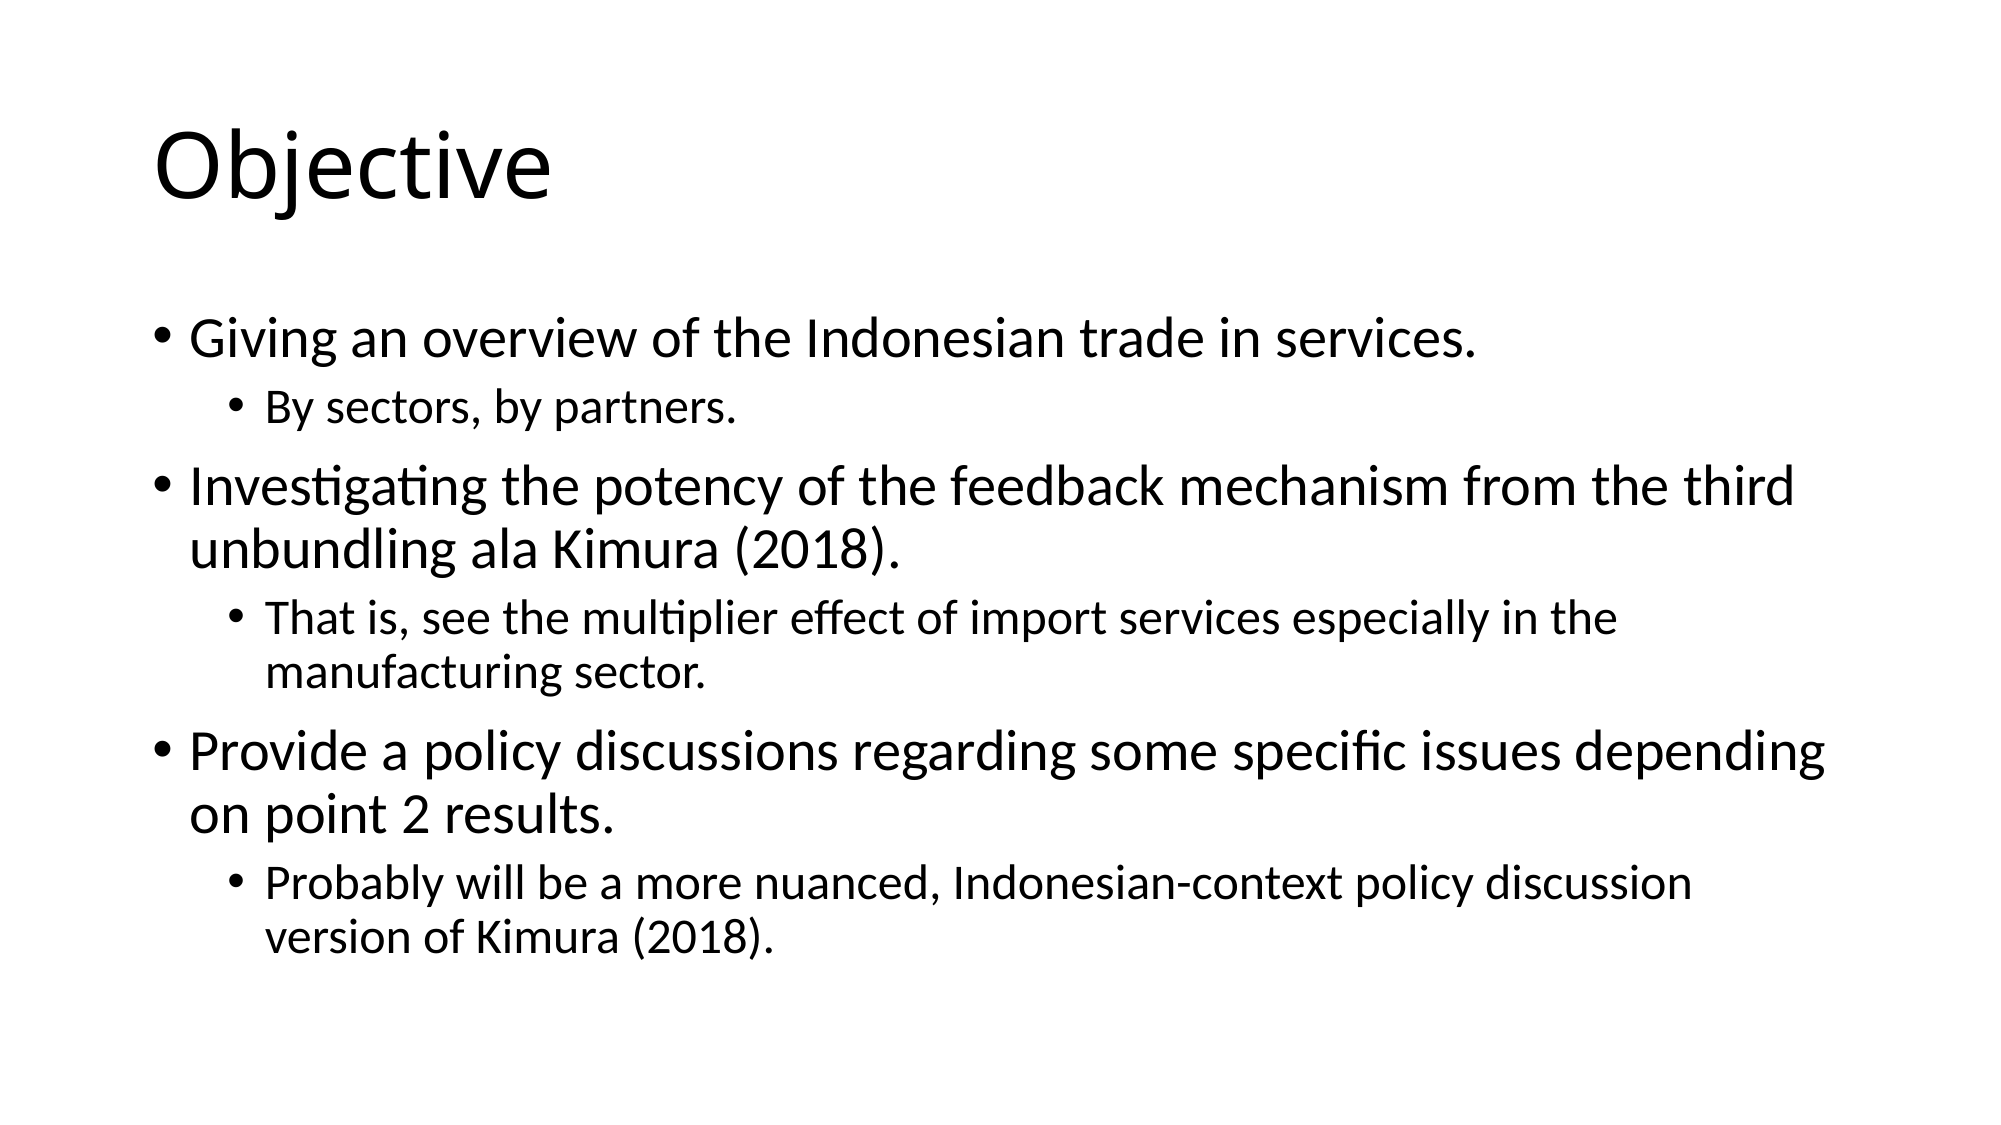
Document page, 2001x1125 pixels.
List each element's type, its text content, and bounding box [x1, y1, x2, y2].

title Objective [137, 59, 1863, 278]
list Giving an overview of the Indonesian trade in services. By sectors, by partners. Investigating the potency of the feedback mechanism from the third unbundling ala Kimura (2018). That is, see the multiplier effect of import services especially in the manufacturing sector. Provide a policy discussions regarding some specific issues depending on point 2 results. Probably will be a more nuanced, Indonesian-context policy discussion version of Kimura (2018). [137, 299, 1863, 1014]
